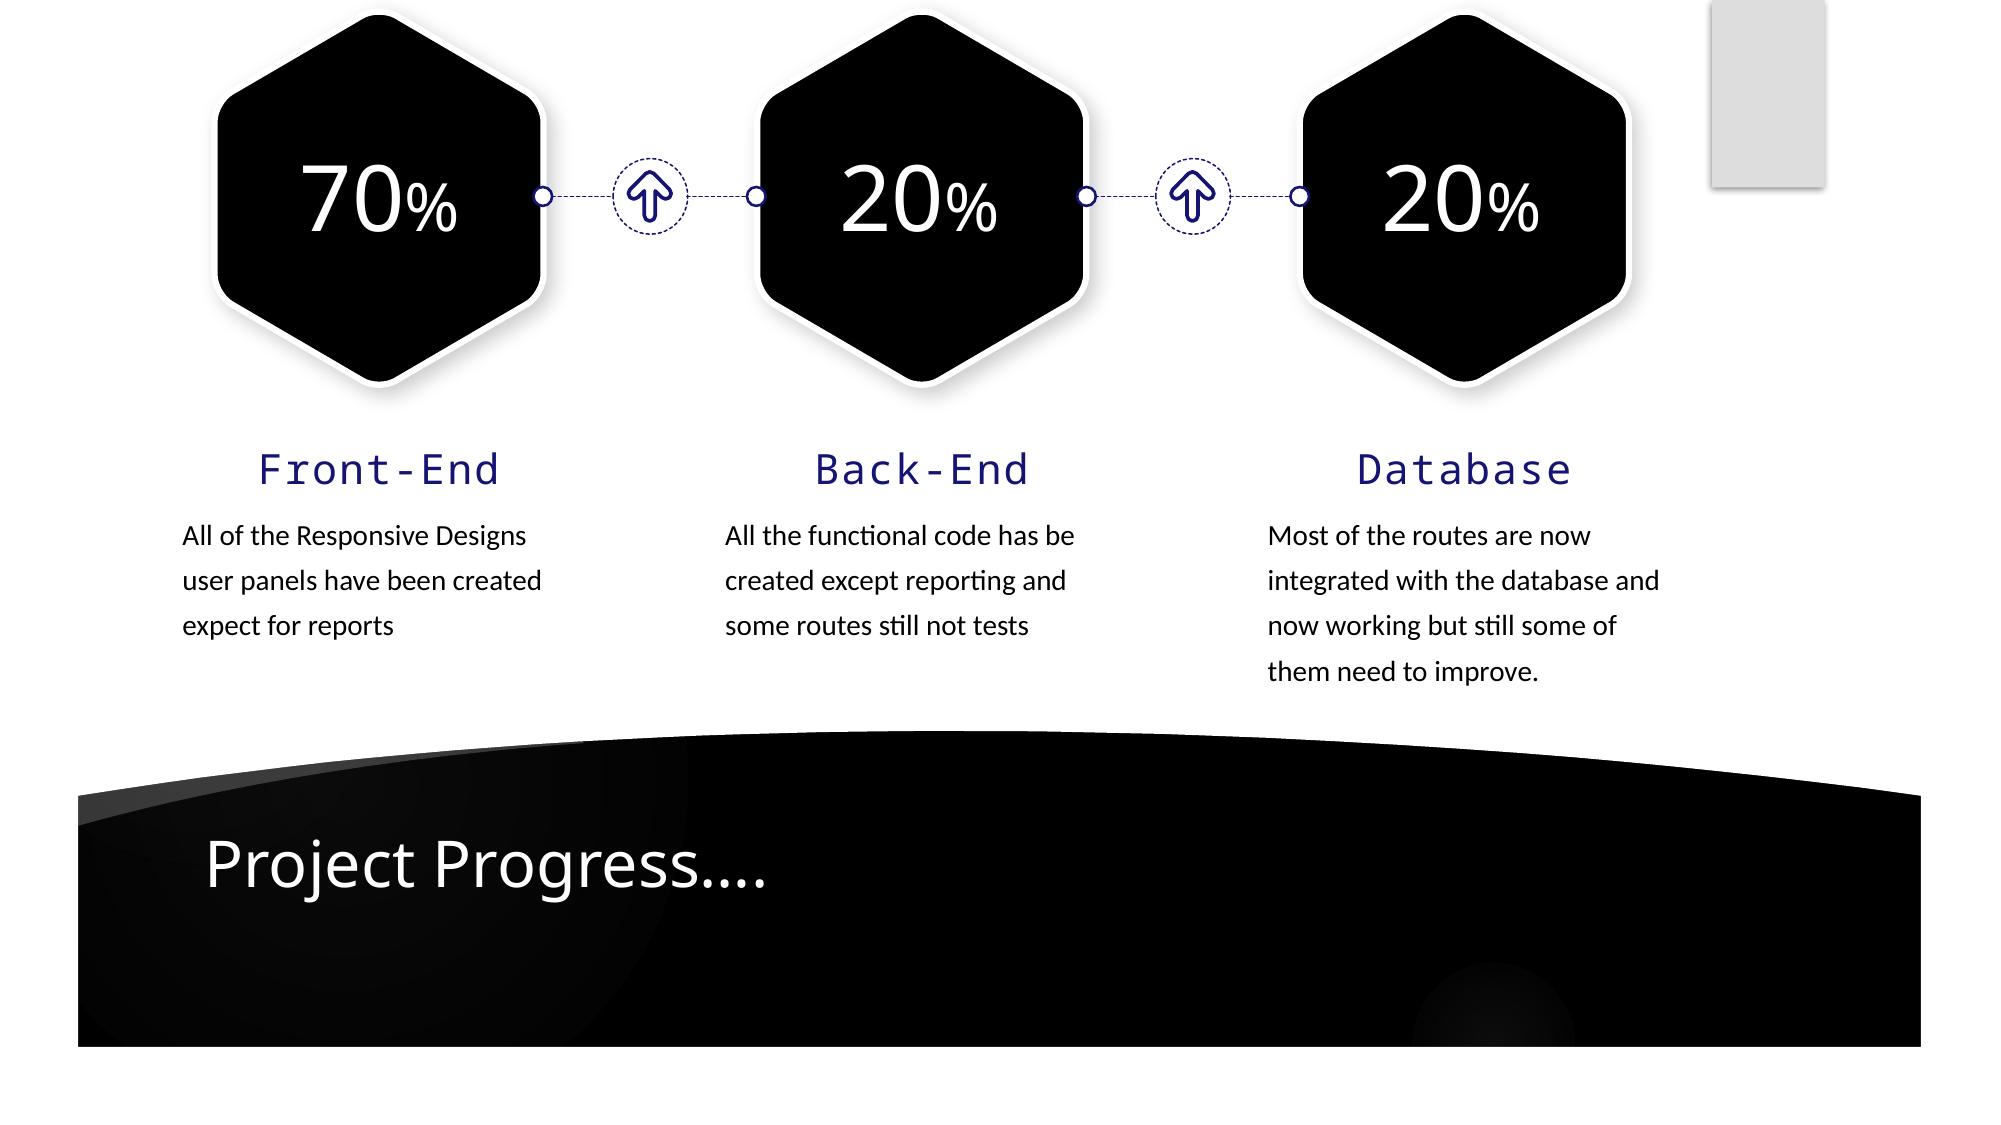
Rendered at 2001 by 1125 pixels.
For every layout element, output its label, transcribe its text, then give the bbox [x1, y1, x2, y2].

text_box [1252, 435, 1677, 694]
text_box 70% [258, 132, 502, 258]
text_box [1298, 10, 1631, 387]
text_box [533, 158, 766, 235]
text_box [167, 435, 591, 648]
text_box [212, 10, 546, 387]
text_box 20% [798, 132, 1041, 258]
text_box [755, 10, 1088, 387]
text_box 20% [1340, 132, 1583, 258]
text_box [1076, 158, 1310, 235]
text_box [710, 435, 1134, 648]
title Project Progress…. [189, 815, 1638, 909]
